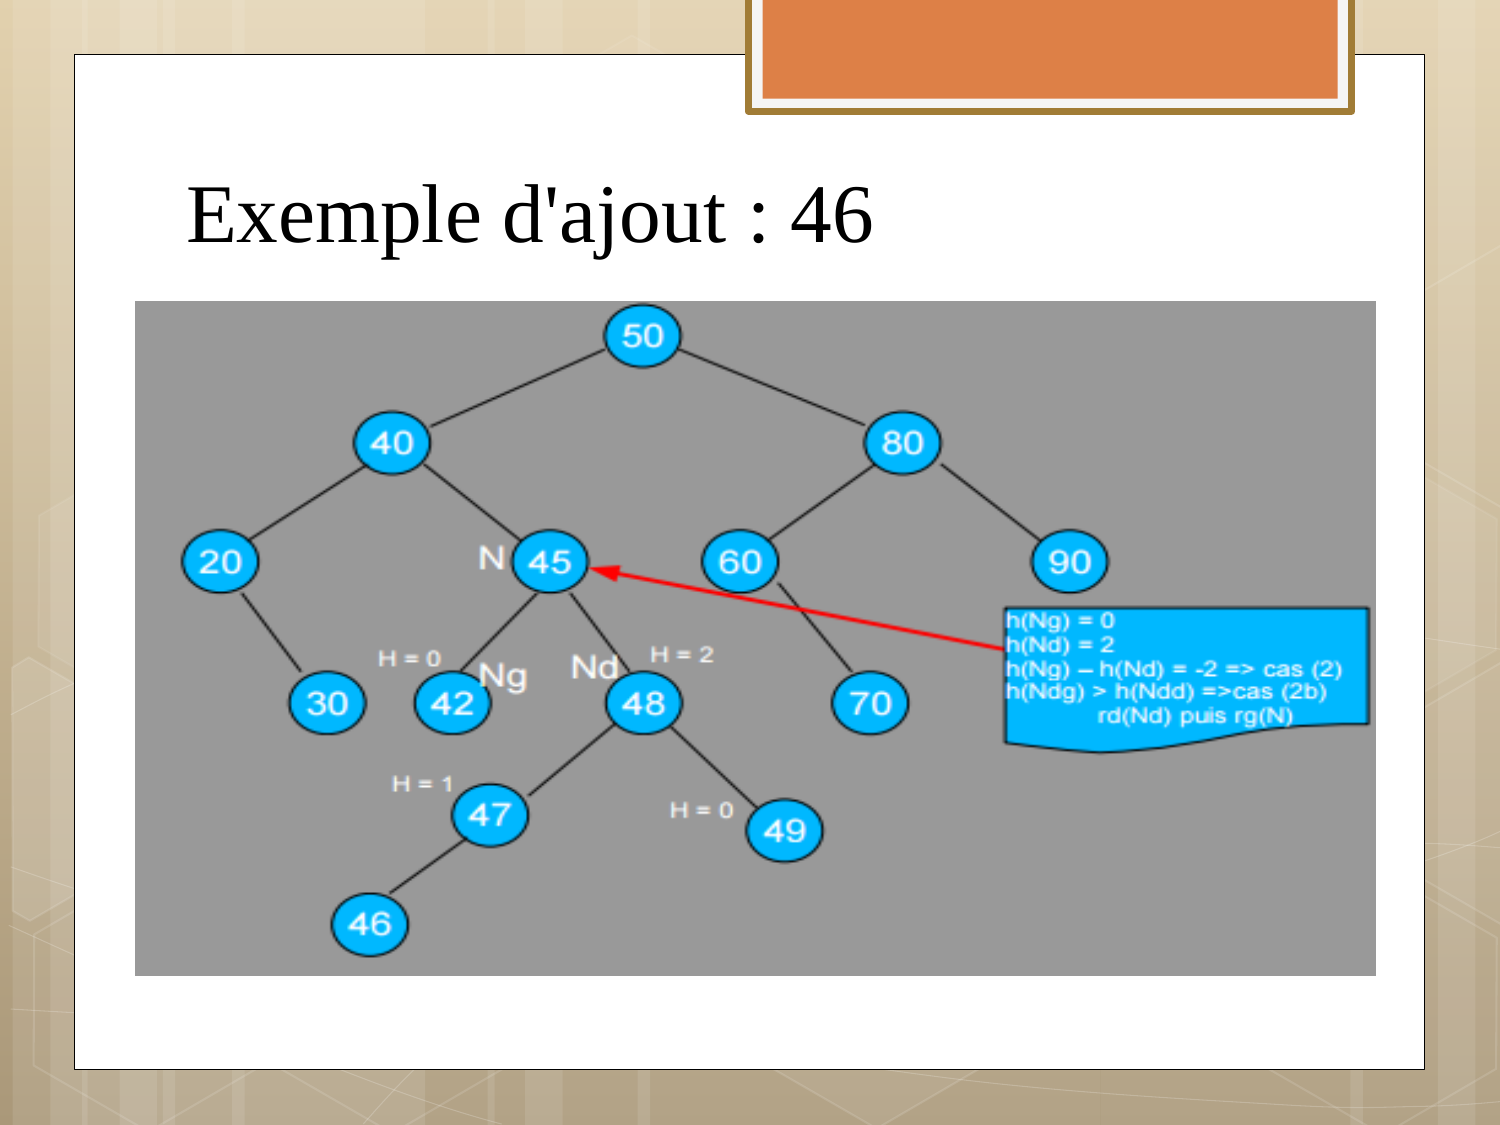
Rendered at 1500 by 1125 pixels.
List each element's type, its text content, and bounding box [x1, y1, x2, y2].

picture [135, 301, 1377, 977]
title Exemple d'ajout : 46 [171, 126, 1324, 268]
